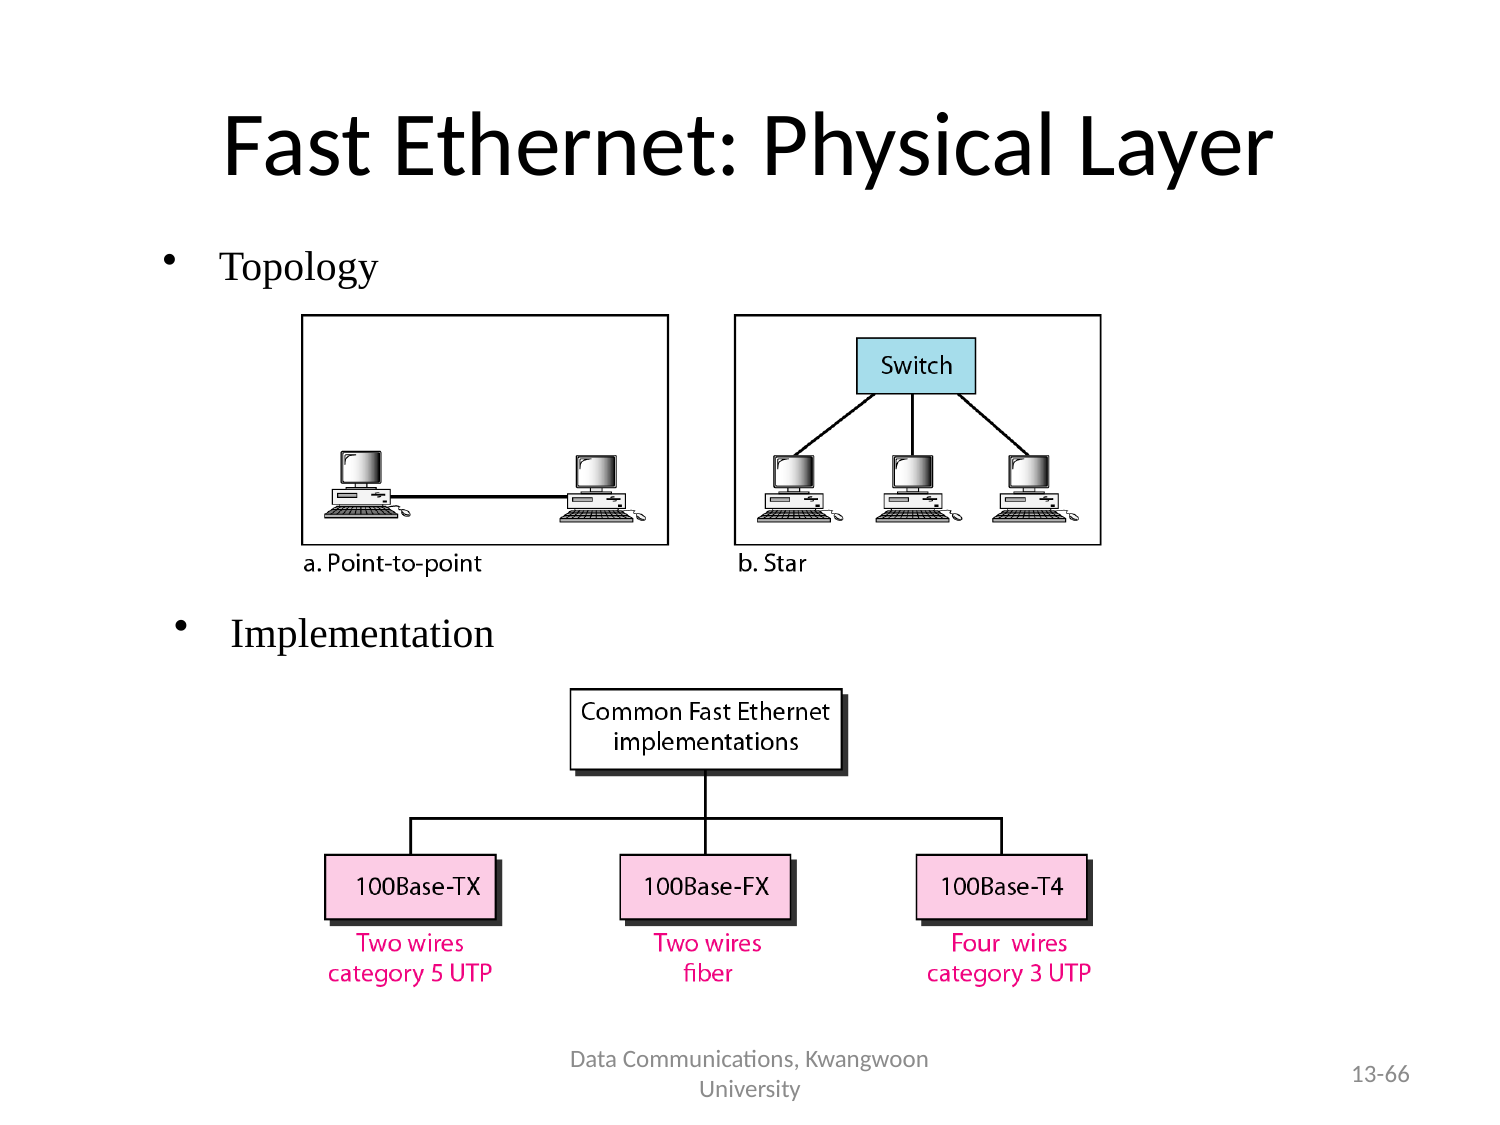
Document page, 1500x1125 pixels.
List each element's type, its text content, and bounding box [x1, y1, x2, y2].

slide_number 13-66 [1074, 1042, 1425, 1103]
title Fast Ethernet: Physical Layer [75, 45, 1425, 233]
text_box Topology [147, 231, 1400, 315]
picture [300, 314, 1102, 578]
footer Data Communications, Kwangwoon University [512, 1042, 988, 1103]
text_box Implementation [159, 598, 1412, 681]
picture [324, 688, 1093, 988]
